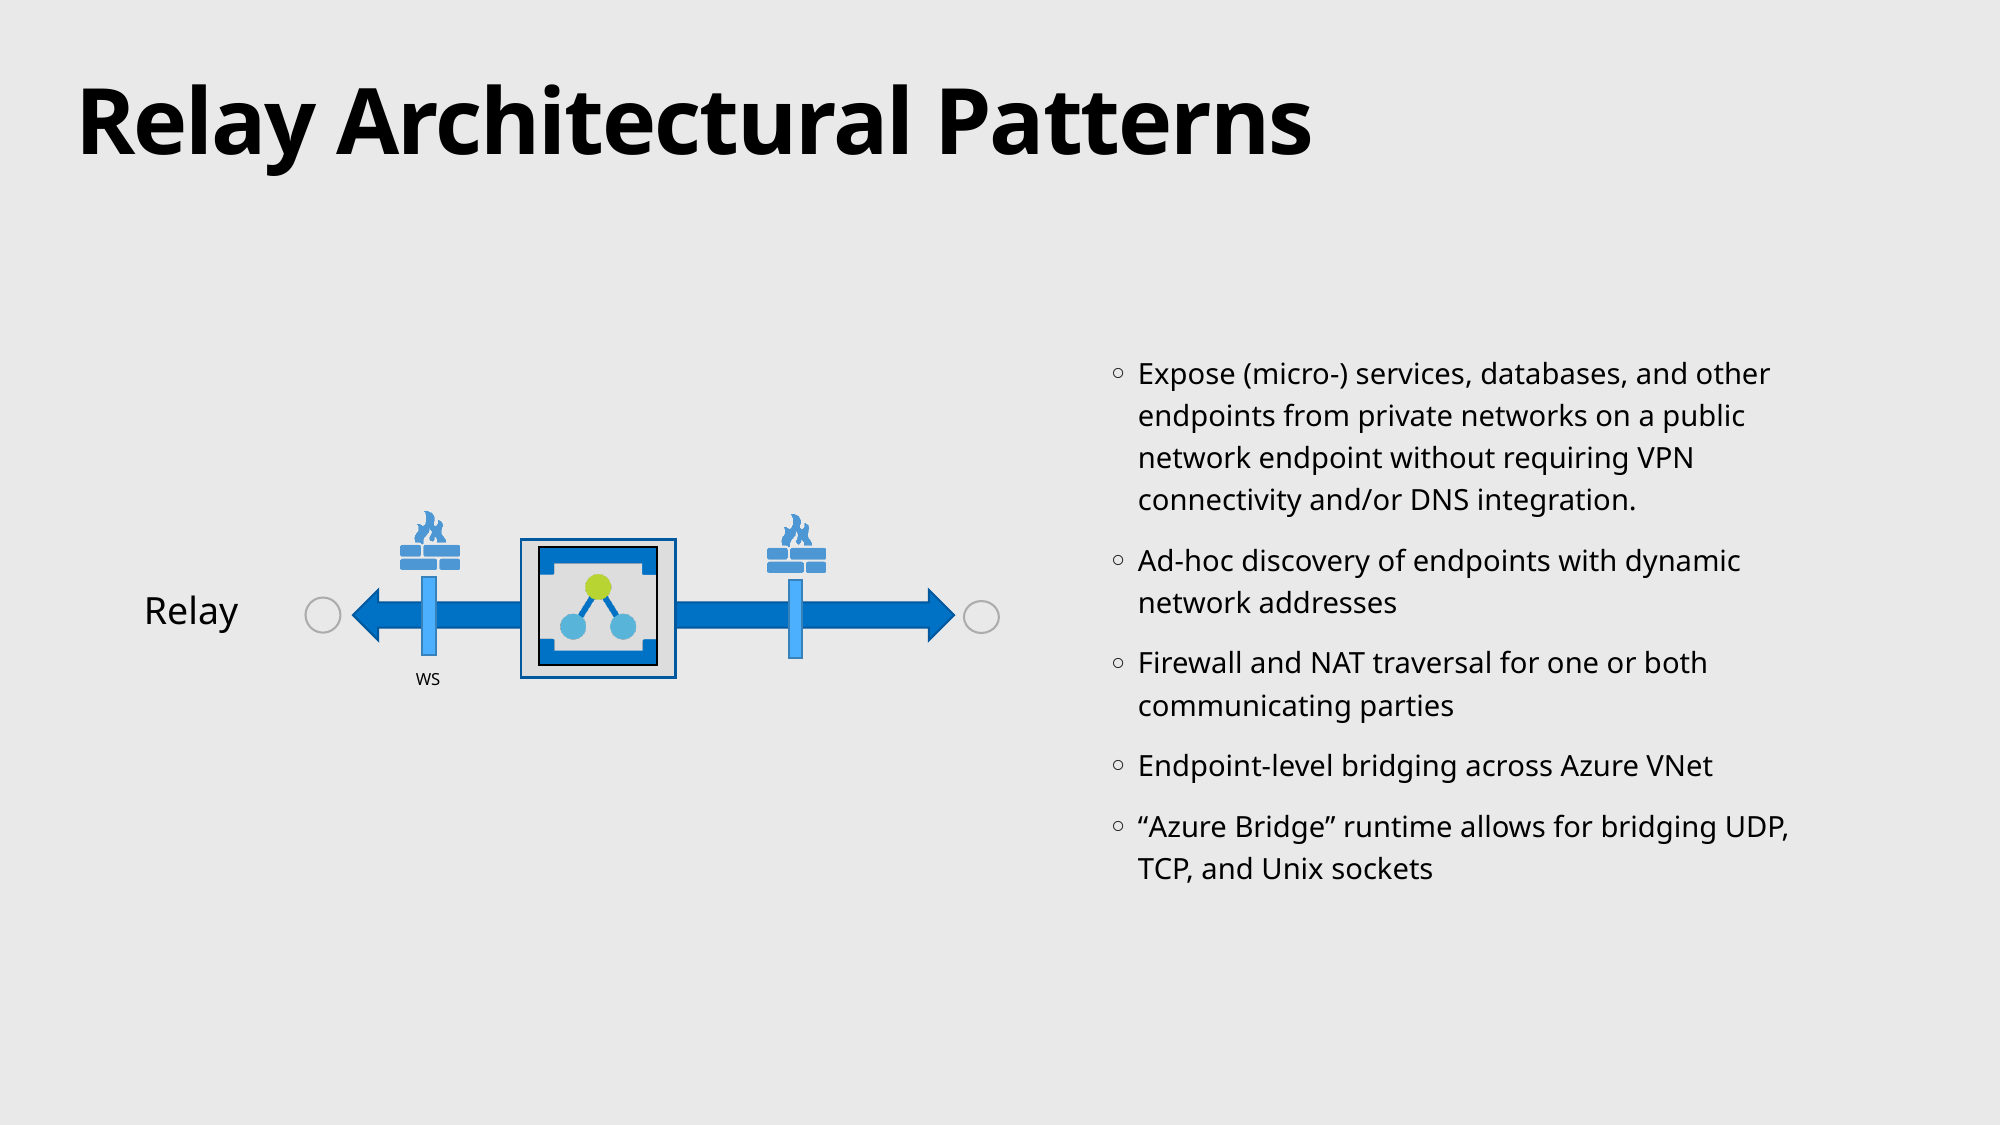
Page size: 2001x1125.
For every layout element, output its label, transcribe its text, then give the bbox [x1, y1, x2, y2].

text_box [788, 579, 803, 659]
list Expose (micro-) services, databases, and other endpoints from private networks on a public network endpoint without requiring VPN connectivity and/or DNS integration. Ad-hoc discovery of endpoints with dynamic network addresses Firewall and NAT traversal for one or both communicating parties Endpoint-level bridging across Azure VNet “Azure Bridge” runtime allows for bridging UDP, TCP, and Unix sockets [1107, 348, 1825, 930]
text_box [437, 601, 520, 629]
text_box [304, 596, 342, 634]
text_box [677, 601, 788, 629]
text_box [520, 538, 677, 679]
title Relay Architectural Patterns [75, 75, 1925, 192]
picture [767, 513, 826, 573]
text_box [803, 587, 956, 643]
picture [400, 510, 460, 570]
text_box [538, 546, 658, 666]
text_box Relay [75, 579, 308, 640]
text_box [351, 587, 421, 643]
text_box [962, 600, 1000, 635]
text_box [421, 576, 437, 656]
text_box WS [400, 661, 456, 697]
